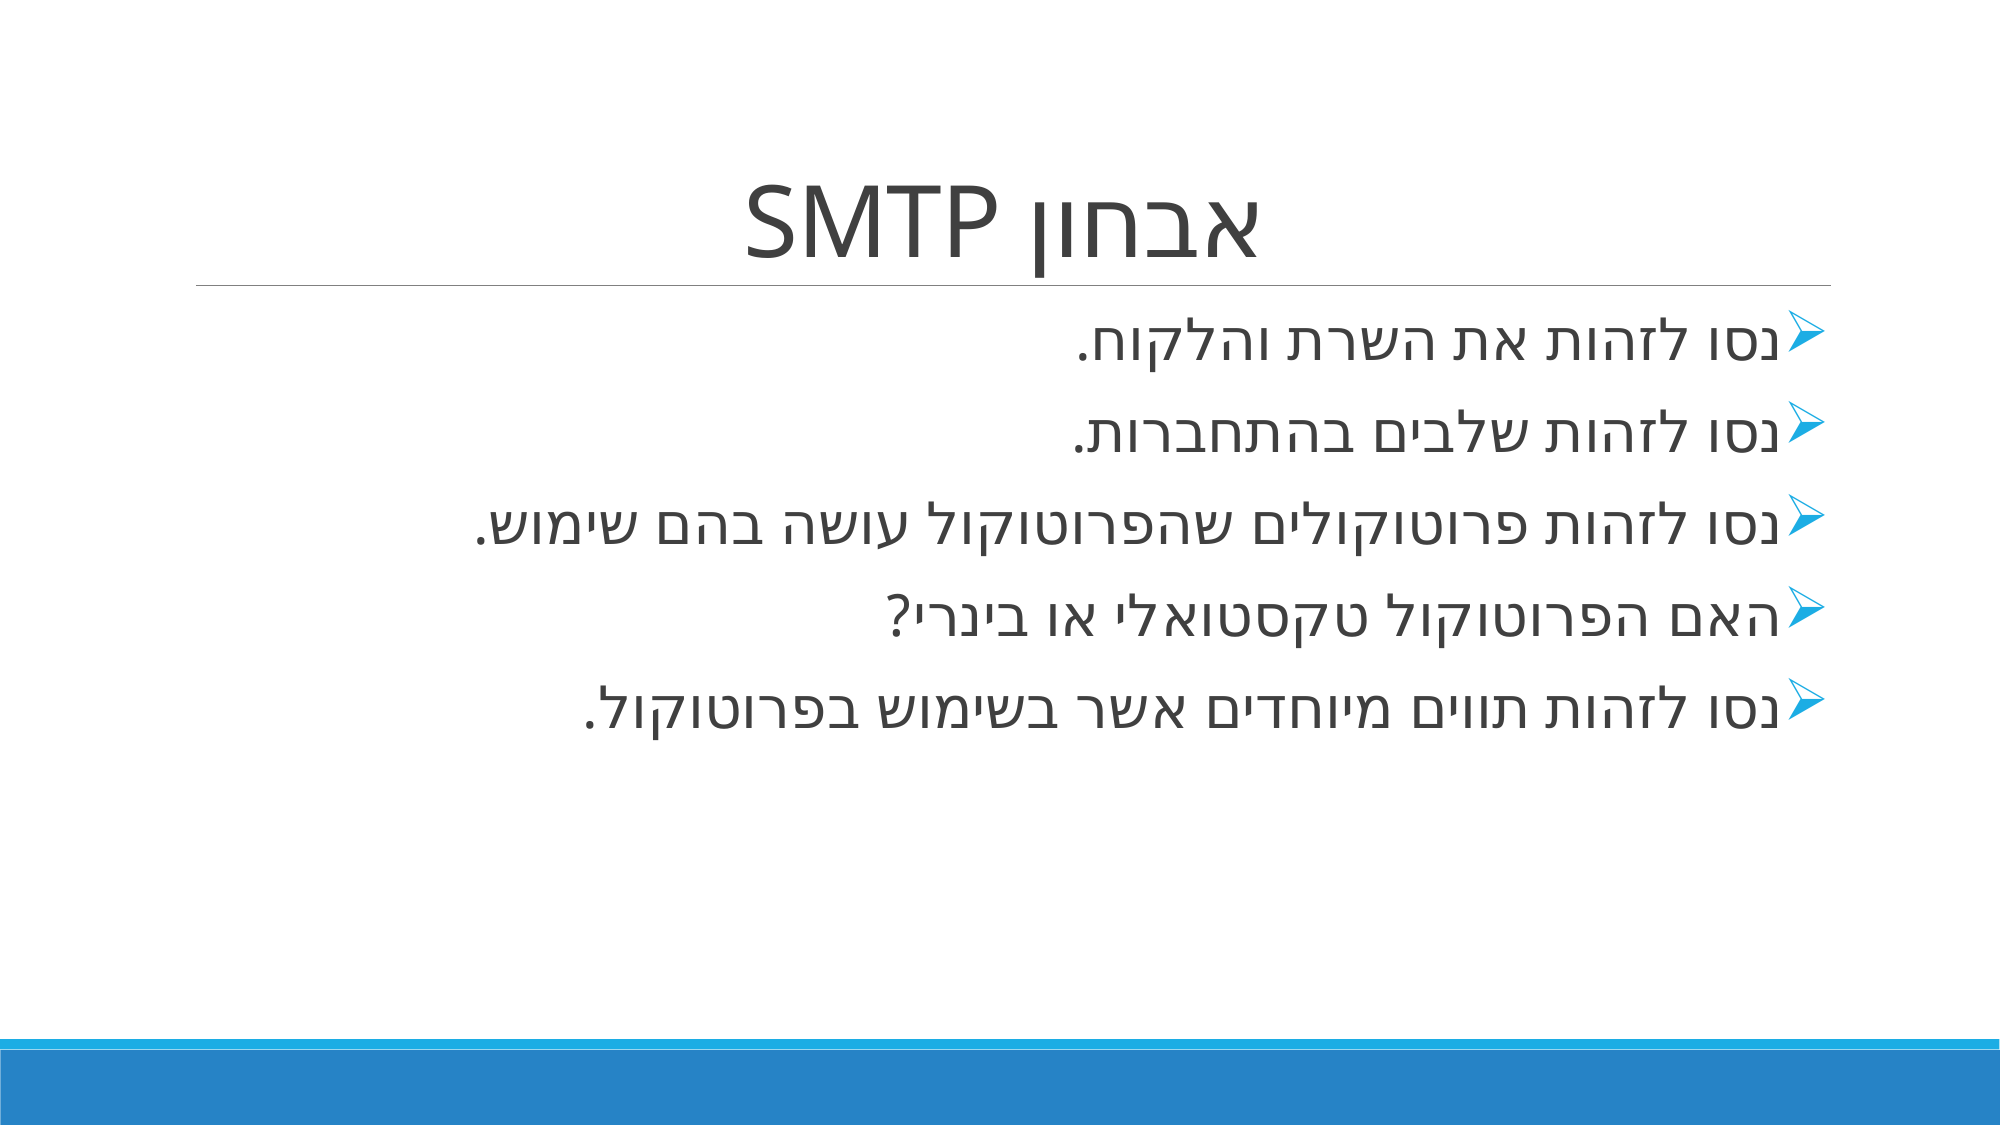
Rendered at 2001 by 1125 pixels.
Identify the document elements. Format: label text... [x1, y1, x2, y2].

title אבחון SMTP [180, 47, 1830, 285]
list נסו לזהות את השרת והלקוח. נסו לזהות שלבים בהתחברות. נסו לזהות פרוטוקולים שהפרוטוקול עושה בהם שימוש. האם הפרוטוקול טקסטואלי או בינרי? נסו לזהות תווים מיוחדים אשר בשימוש בפרוטוקול. [180, 302, 1830, 963]
